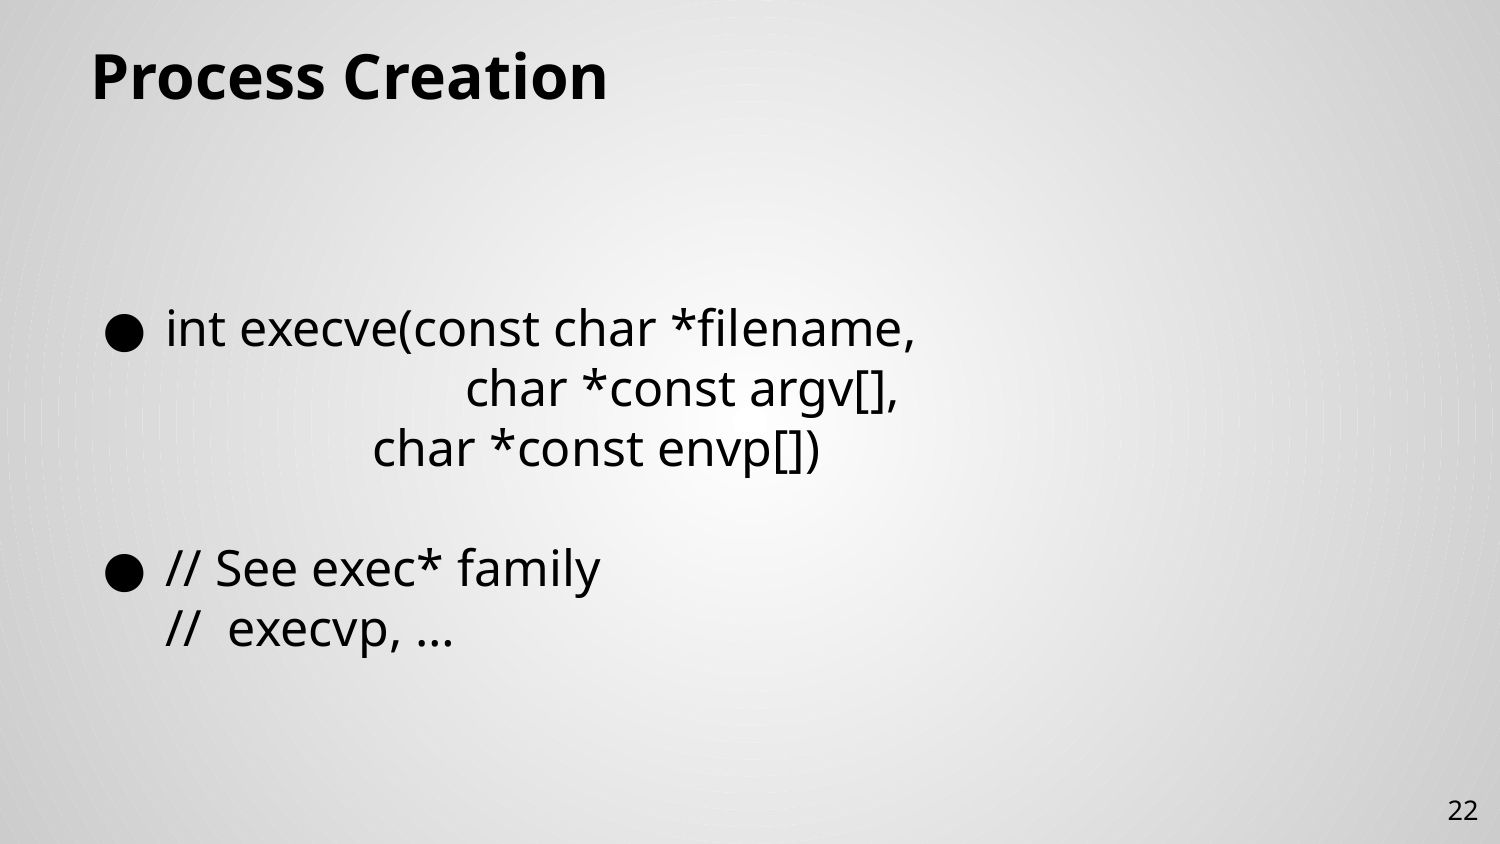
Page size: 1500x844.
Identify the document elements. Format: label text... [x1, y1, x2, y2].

list int execve(const char *filename, char *const argv[], char *const envp[]) // See exec* family // execvp, … [75, 145, 1425, 808]
title Process Creation [75, 33, 1425, 128]
slide_number 22 [1403, 779, 1494, 844]
